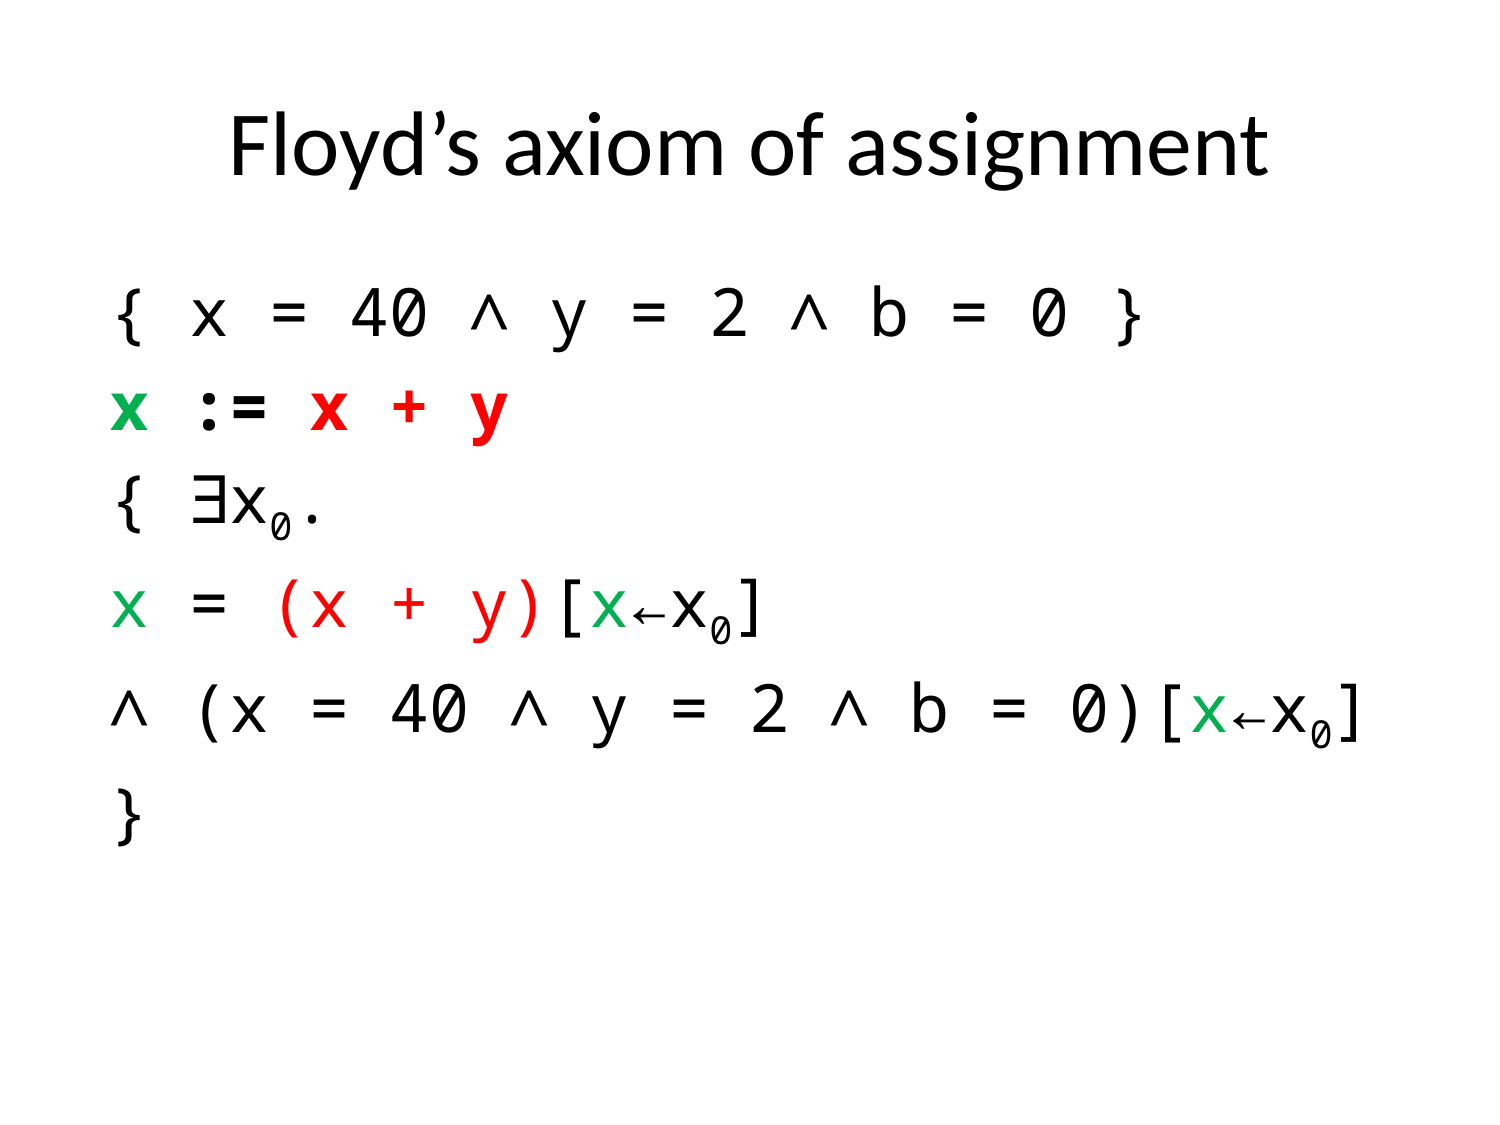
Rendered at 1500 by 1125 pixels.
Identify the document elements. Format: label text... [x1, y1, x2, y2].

list { x = 40 ∧ y = 2 ∧ b = 0 } x := x + y { ∃x0. x = (x + y)[x←x0] ∧ (x = 40 ∧ y = 2 ∧ b = 0)[x←x0] } [75, 262, 1425, 1005]
title Floyd’s axiom of assignment [75, 45, 1425, 233]
